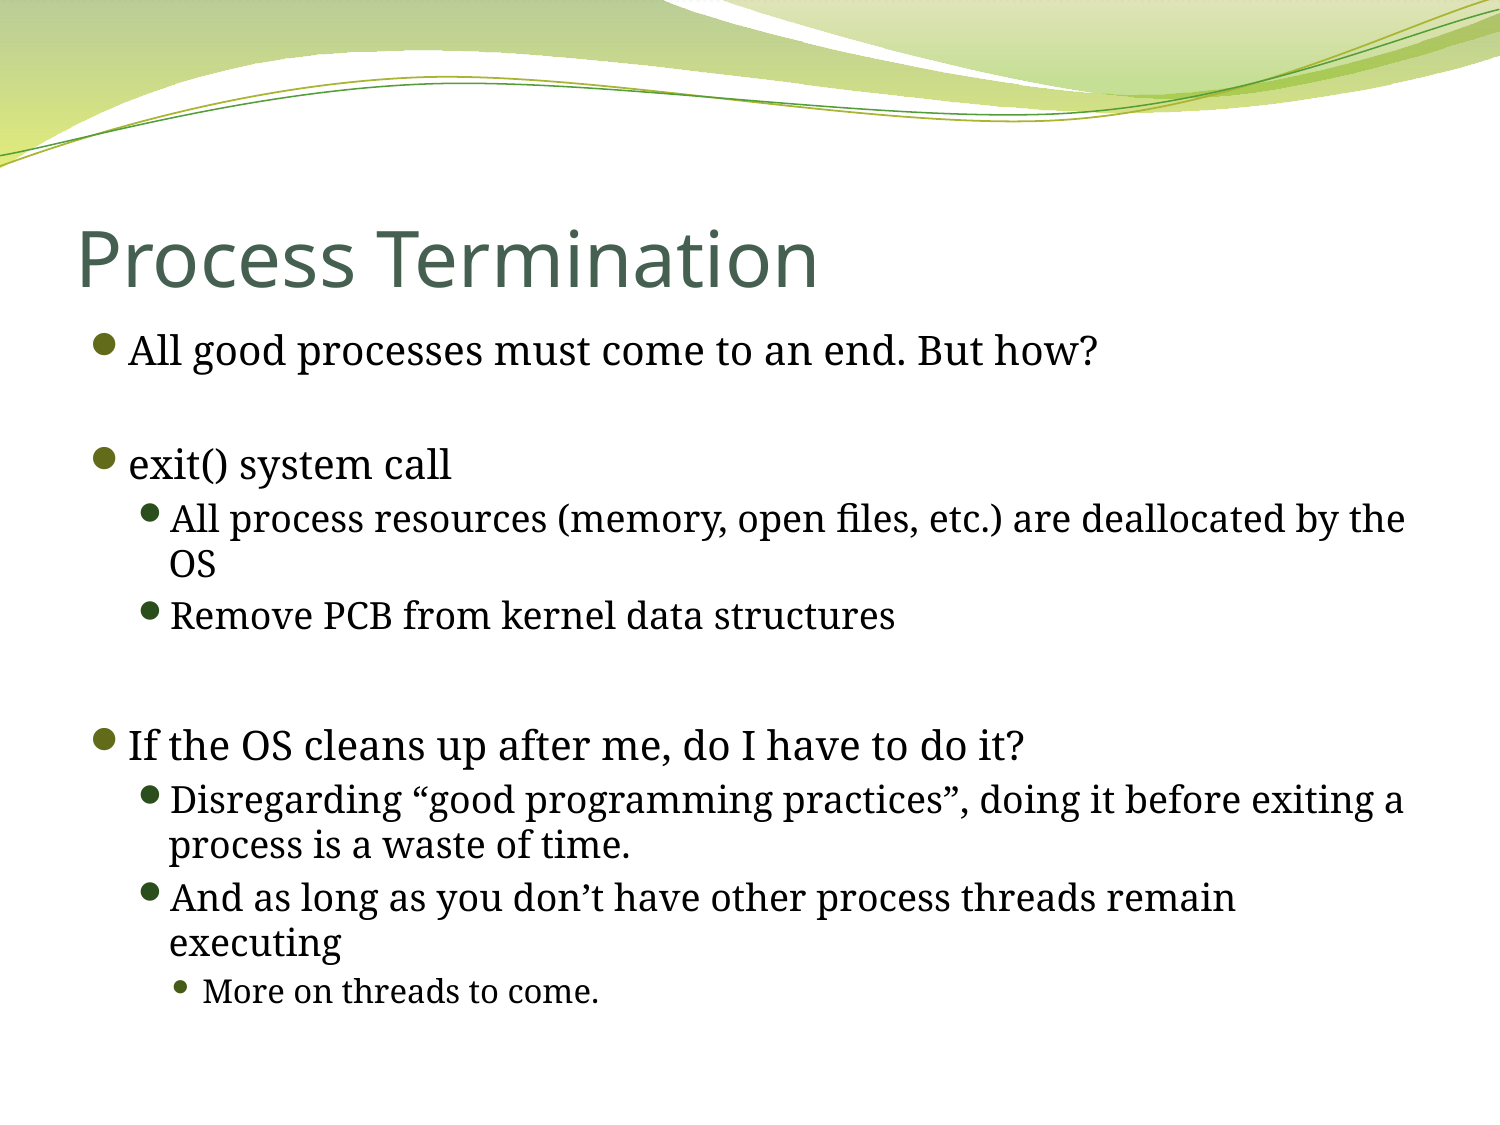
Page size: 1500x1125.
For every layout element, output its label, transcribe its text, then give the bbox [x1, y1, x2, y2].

title Process Termination [75, 115, 1425, 303]
list All good processes must come to an end. But how? exit() system call All process resources (memory, open files, etc.) are deallocated by the OS Remove PCB from kernel data structures If the OS cleans up after me, do I have to do it? Disregarding “good programming practices”, doing it before exiting a process is a waste of time. And as long as you don’t have other process threads remain executing More on threads to come. [75, 317, 1425, 1038]
